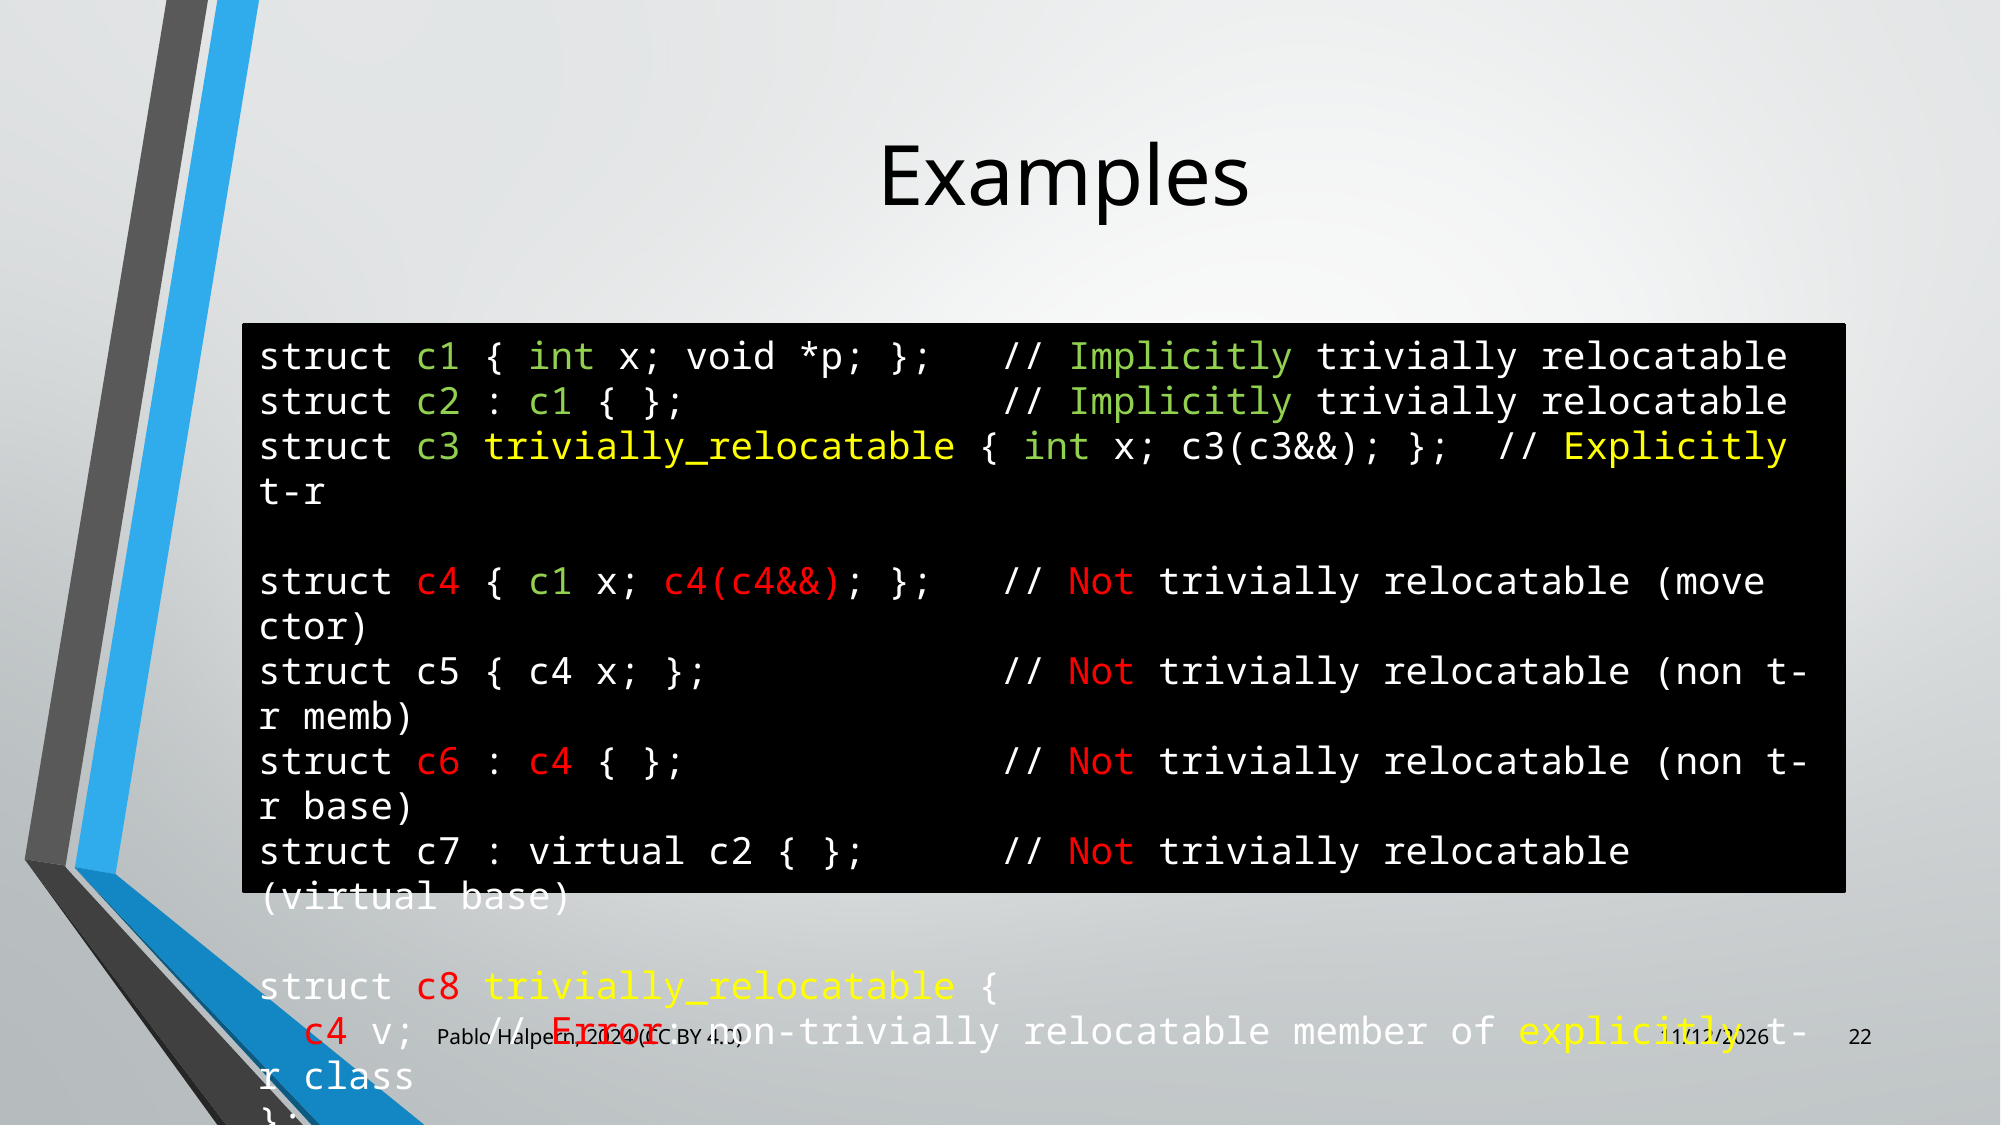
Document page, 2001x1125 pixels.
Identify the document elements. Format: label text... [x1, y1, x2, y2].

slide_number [1596, 1007, 1784, 1068]
text_box struct c1 { int x; void *p; }; // Implicitly trivially relocatable struct c2 : c1 { }; // Implicitly trivially relocatable struct c3 trivially_relocatable { int x; c3(c3&&); }; // Explicitly t-r struct c4 { c1 x; c4(c4&&); }; // Not trivially relocatable (move ctor) struct c5 { c4 x; }; // Not trivially relocatable (non t-r memb) struct c6 : c4 { }; // Not trivially relocatable (non t-r base) struct c7 : virtual c2 { }; // Not trivially relocatable (virtual base) struct c8 trivially_relocatable { c4 v; // Error: non-trivially relocatable member of explicitly t-r class }; [242, 323, 1846, 893]
title Examples [243, 65, 1887, 280]
footer Pablo Halpern, 2024 (CC BY 4.0) [421, 1007, 1584, 1068]
slide_number 22 [1796, 1007, 1887, 1068]
